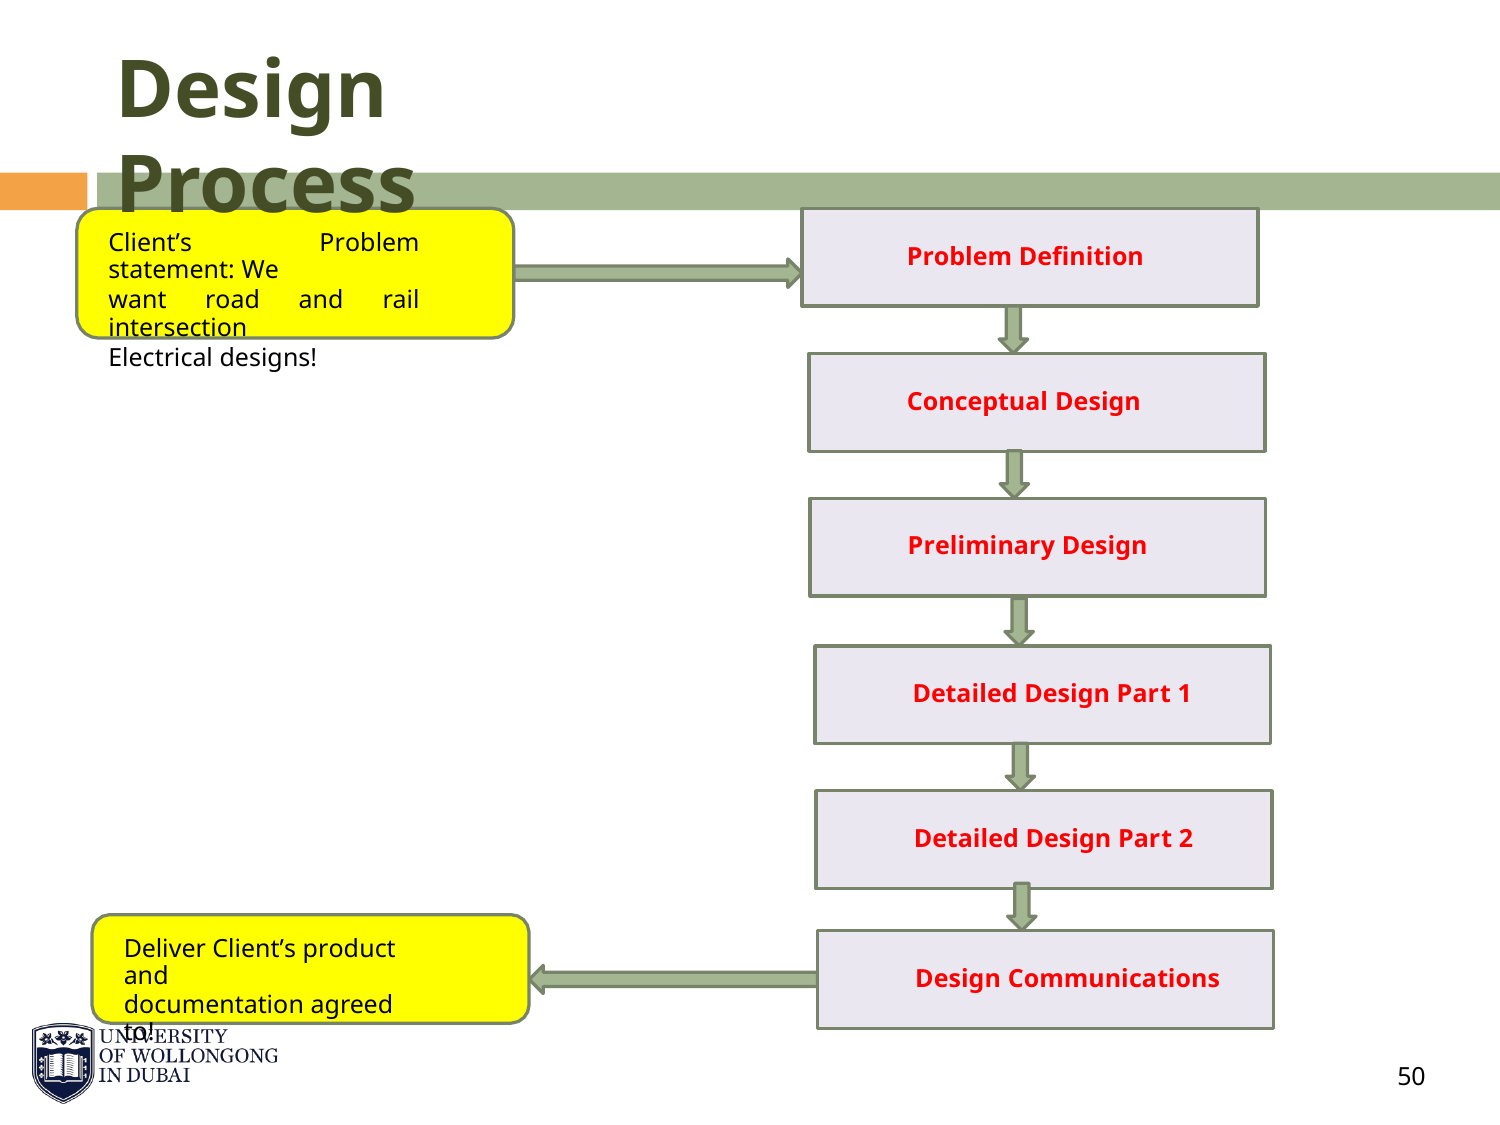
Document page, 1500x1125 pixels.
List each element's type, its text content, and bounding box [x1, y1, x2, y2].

text_box [32, 1023, 278, 1104]
text_box [0, 172, 88, 211]
text_box [76, 208, 514, 339]
text_box [97, 172, 1500, 211]
text_box [1000, 452, 1029, 498]
text_box Detailed Design Part 2 [816, 790, 1273, 889]
text_box Deliver Client’s product and documentation agreed to! [121, 935, 404, 995]
text_box [513, 258, 802, 288]
text_box 50 [1395, 1063, 1431, 1093]
text_box Design Process [113, 50, 704, 147]
text_box [999, 307, 1028, 353]
text_box [1006, 744, 1035, 790]
text_box Conceptual Design [809, 353, 1266, 452]
text_box Preliminary Design [810, 498, 1266, 597]
text_box [92, 914, 530, 1024]
text_box Detailed Design Part 1 [814, 645, 1271, 744]
text_box Problem Definition [802, 208, 1259, 307]
text_box [1007, 889, 1037, 930]
text_box [1004, 598, 1034, 645]
text_box [530, 965, 817, 994]
text_box Design Communications [817, 930, 1274, 1029]
text_box Client’s Problem statement: We want road and rail intersection Electrical designs! [106, 229, 420, 319]
